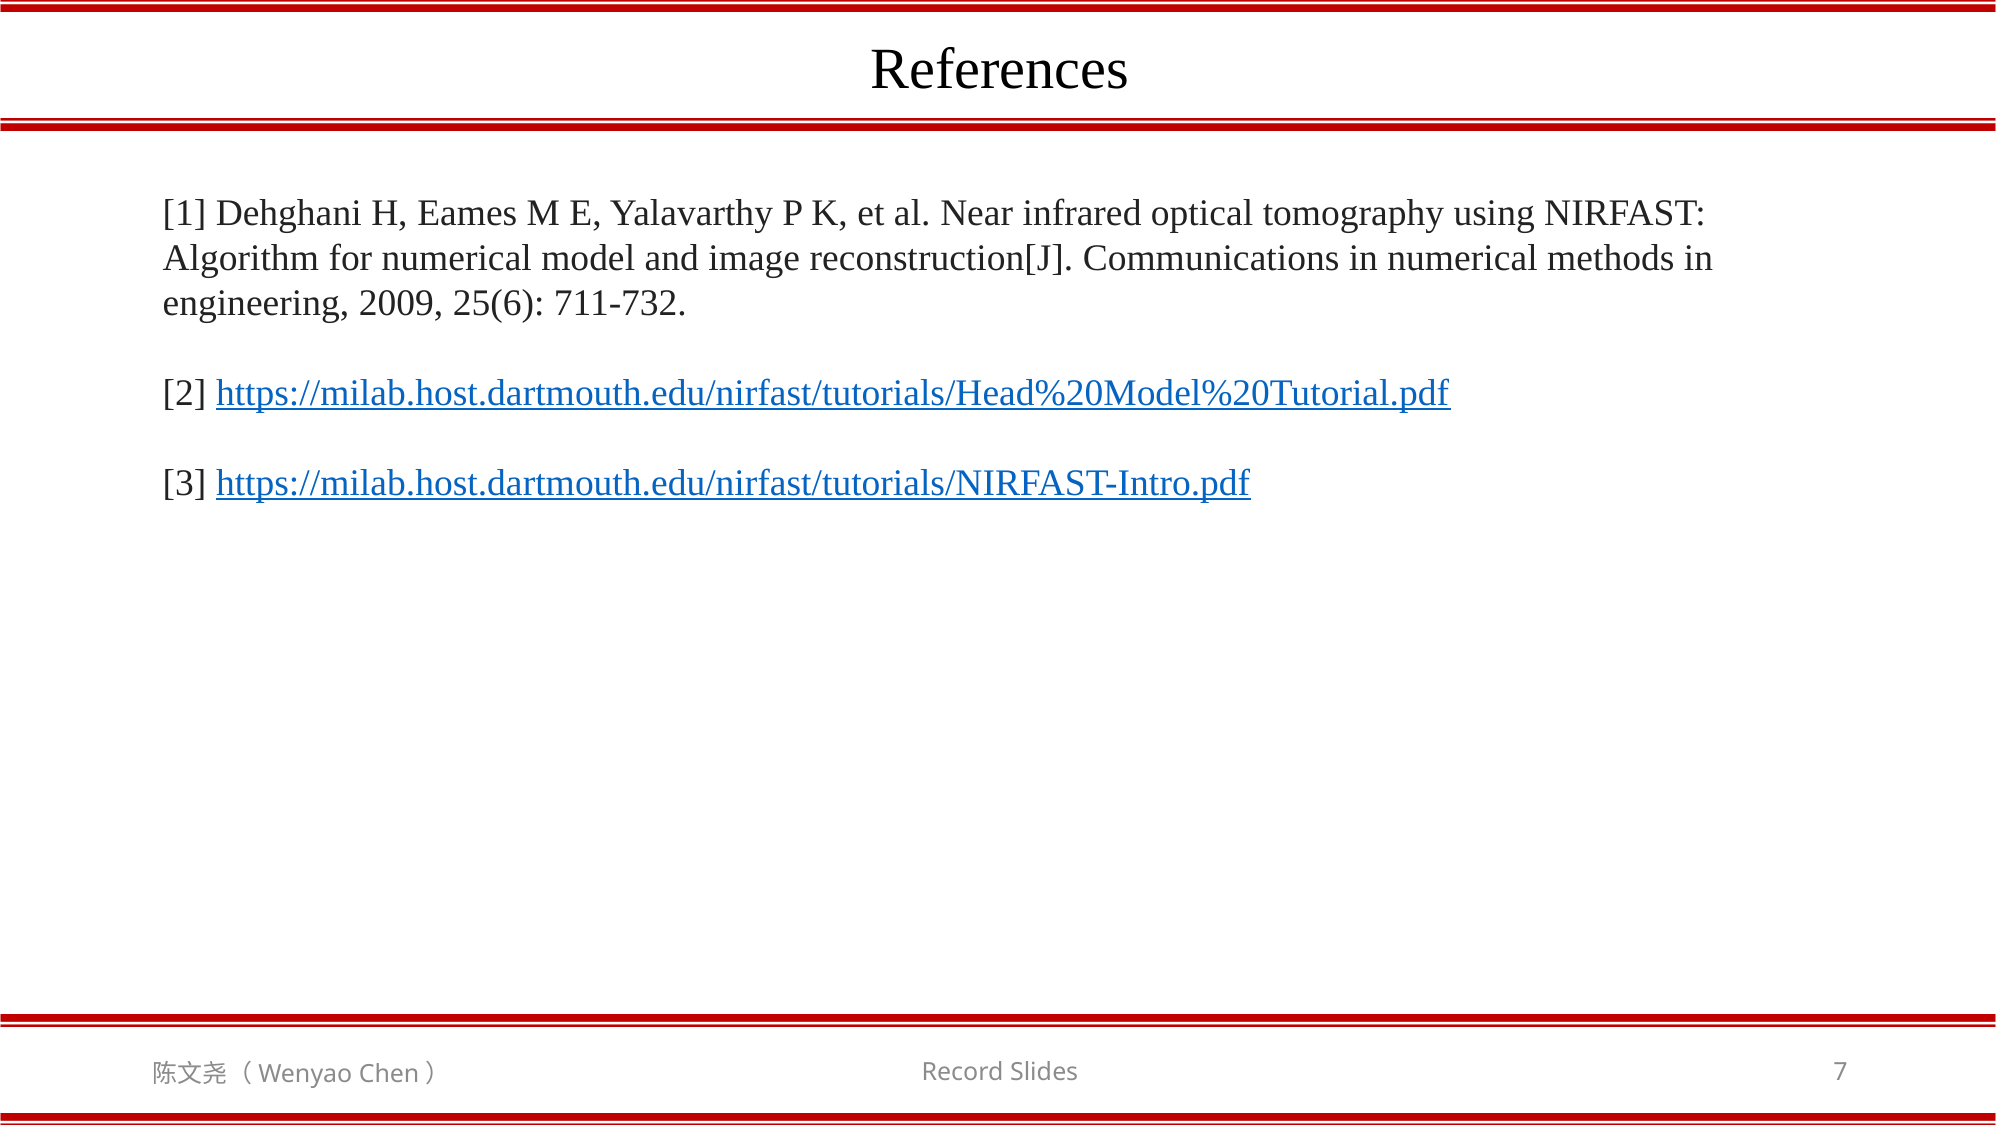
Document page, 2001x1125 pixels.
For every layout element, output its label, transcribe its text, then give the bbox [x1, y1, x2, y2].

slide_number 7 [1412, 1042, 1863, 1103]
text_box [1] Dehghani H, Eames M E, Yalavarthy P K, et al. Near infrared optical tomography using NIRFAST: Algorithm for numerical model and image reconstruction[J]. Communications in numerical methods in engineering, 2009, 25(6): 711-732. [2] https://milab.host.dartmouth.edu/nirfast/tutorials/Head%20Model%20Tutorial.pdf [3] https://milab.host.dartmouth.edu/nirfast/tutorials/NIRFAST-Intro.pdf [147, 180, 1852, 511]
footer Record Slides [662, 1042, 1338, 1103]
text_box References [855, 22, 1145, 108]
slide_number 陈文尧（Wenyao Chen） [137, 1042, 588, 1103]
picture [0, 0, 2001, 1125]
